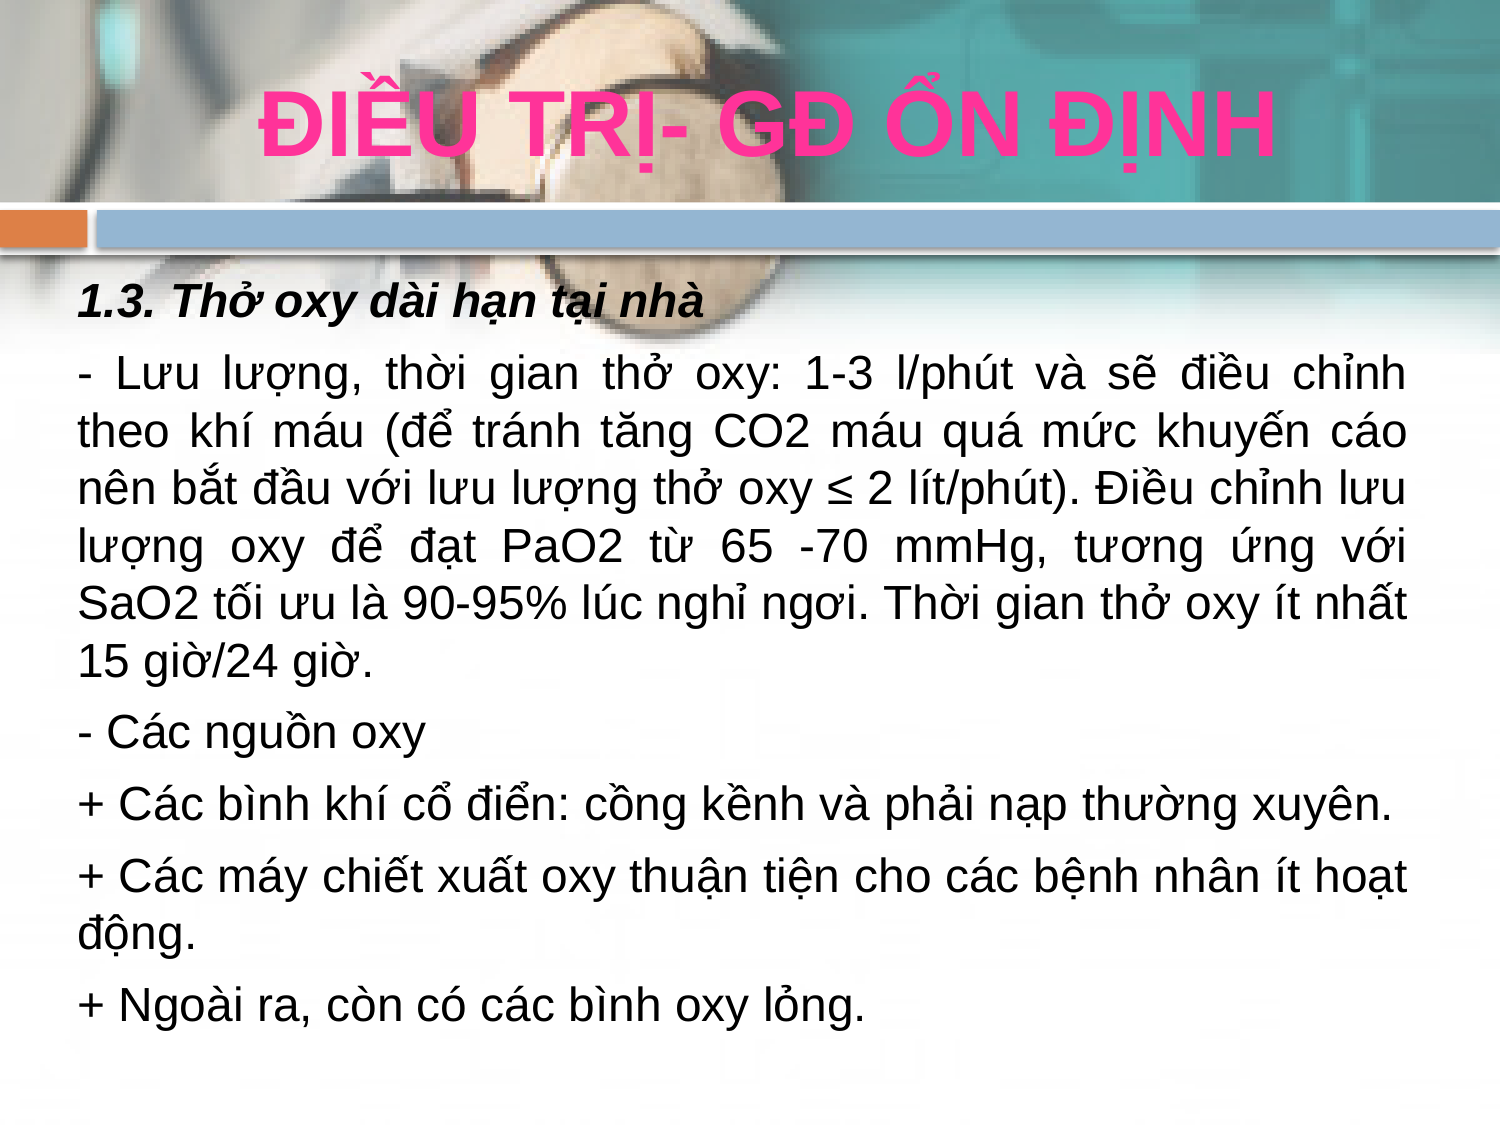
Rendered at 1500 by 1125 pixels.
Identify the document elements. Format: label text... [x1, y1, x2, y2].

title ĐIỀU TRỊ- GĐ ỔN ĐỊNH [100, 37, 1438, 200]
list 1.3. Thở oxy dài hạn tại nhà - Lưu lượng, thời gian thở oxy: 1-3 l/phút và sẽ điều chỉnh theo khí máu (để tránh tăng CO2 máu quá mức khuyến cáo nên bắt đầu với lưu lượng thở oxy ≤ 2 lít/phút). Điều chỉnh lưu lượng oxy để đạt PaO2 từ 65 -70 mmHg, tương ứng với SaO2 tối ưu là 90-95% lúc nghỉ ngơi. Thời gian thở oxy ít nhất 15 giờ/24 giờ. - Các nguồn oxy + Các bình khí cổ điển: cồng kềnh và phải nạp thường xuyên. + Các máy chiết xuất oxy thuận tiện cho các bệnh nhân ít hoạt động. + Ngoài ra, còn có các bình oxy lỏng. [62, 262, 1425, 1075]
